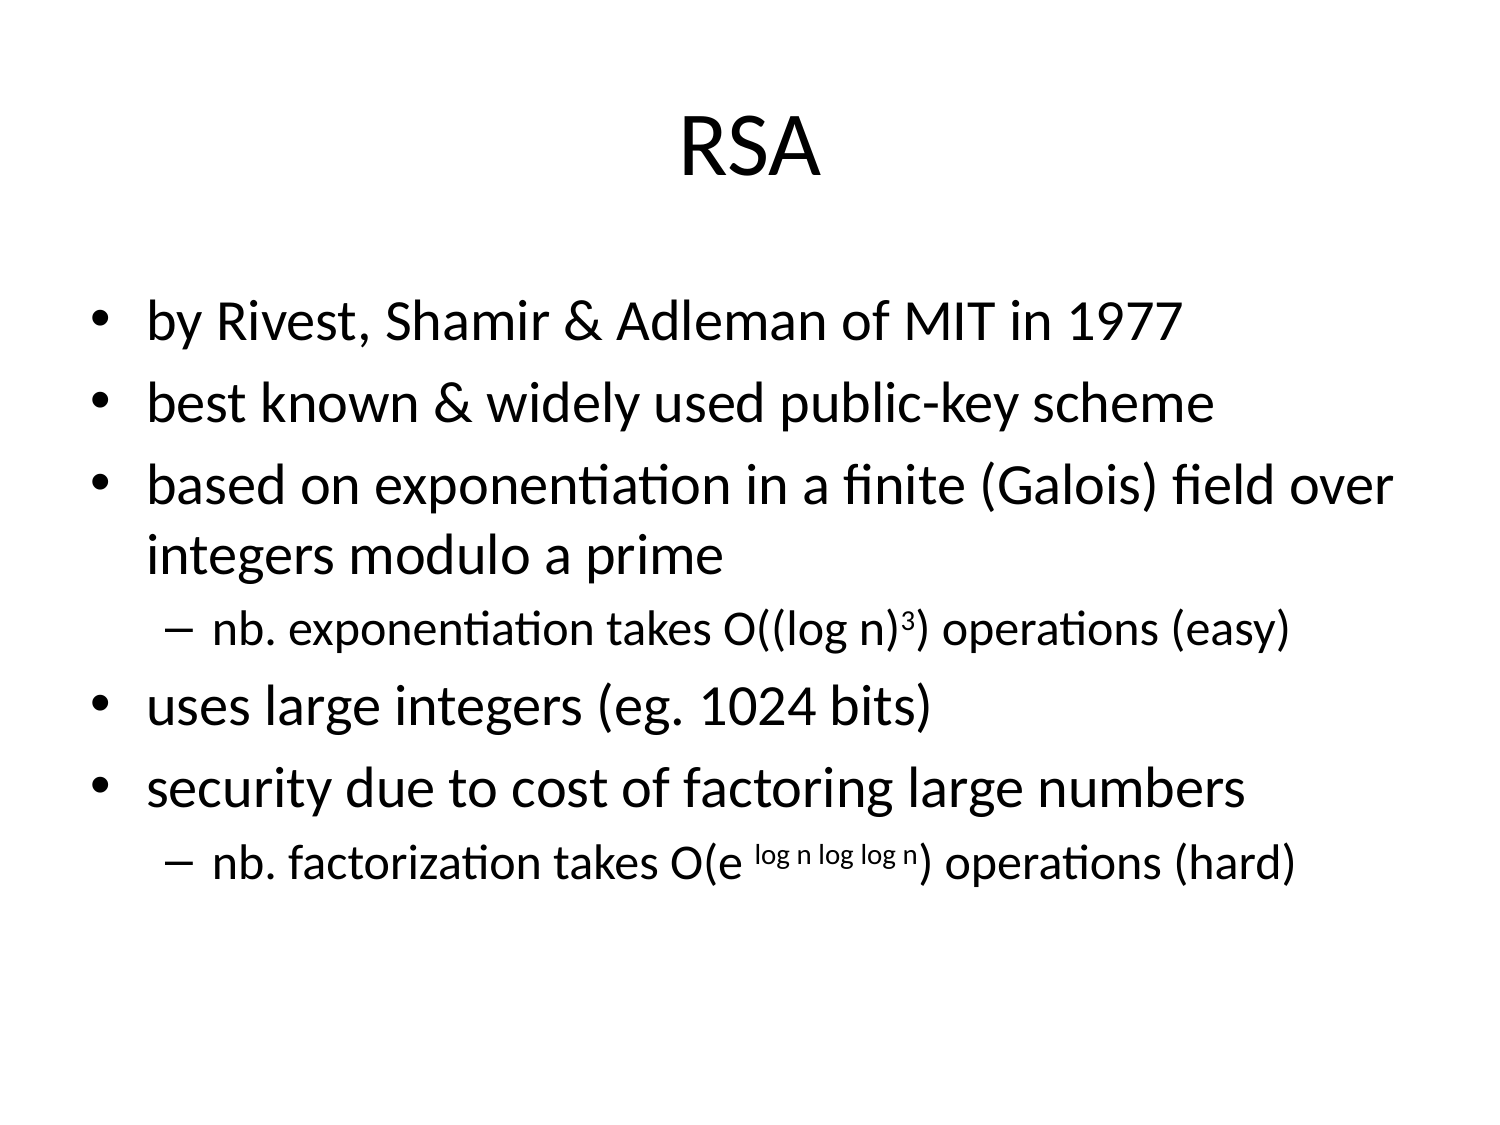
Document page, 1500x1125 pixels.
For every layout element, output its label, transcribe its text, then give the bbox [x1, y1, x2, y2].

title RSA [75, 45, 1425, 233]
list by Rivest, Shamir & Adleman of MIT in 1977 best known & widely used public-key scheme based on exponentiation in a finite (Galois) field over integers modulo a prime nb. exponentiation takes O((log n)3) operations (easy) uses large integers (eg. 1024 bits) security due to cost of factoring large numbers nb. factorization takes O(e log n log log n) operations (hard) [75, 275, 1463, 1006]
